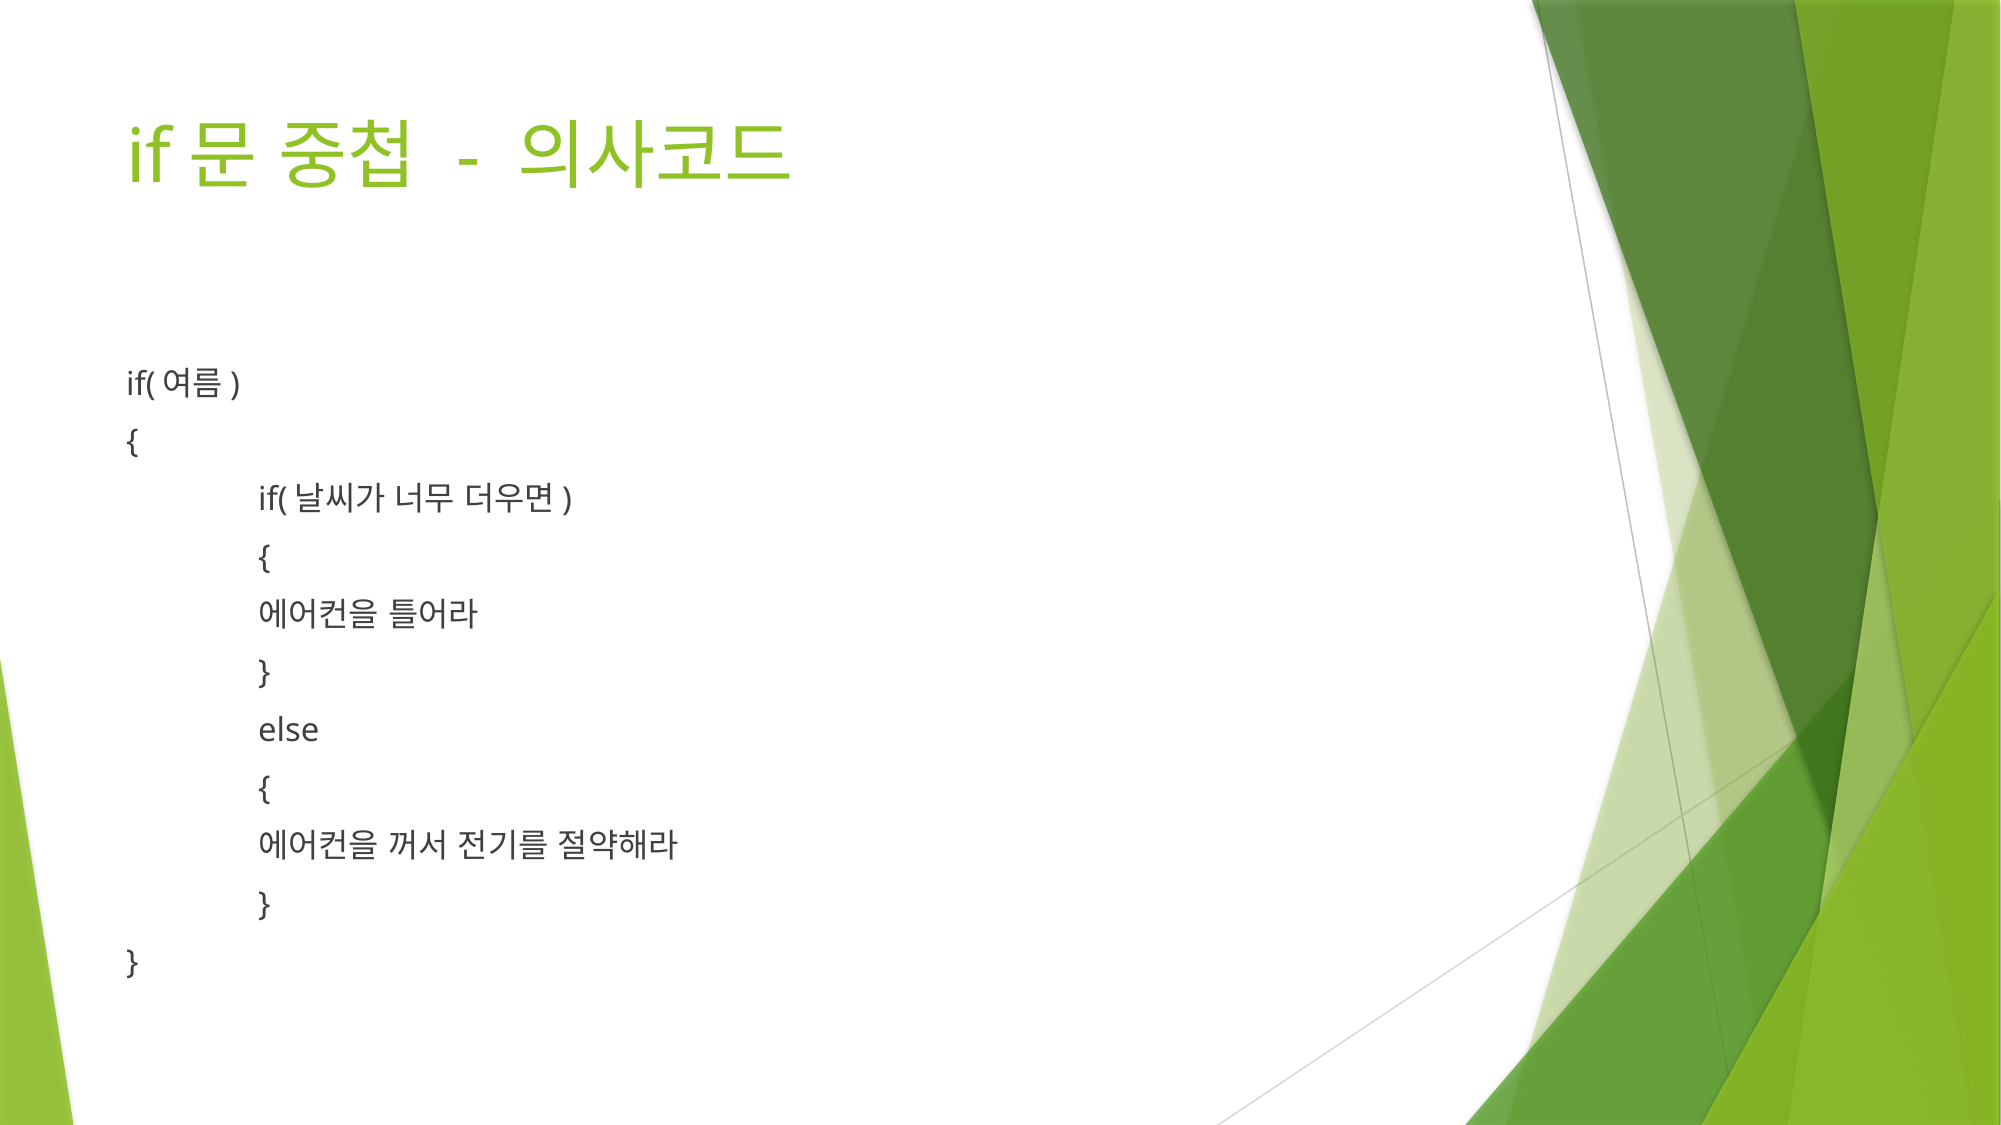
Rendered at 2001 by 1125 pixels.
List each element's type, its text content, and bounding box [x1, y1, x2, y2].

title if문 중첩 - 의사코드 [111, 99, 1522, 317]
list if(여름) { if(날씨가 너무 더우면) { 에어컨을 틀어라 } else { 에어컨을 꺼서 전기를 절약해라 } } [111, 354, 1522, 992]
